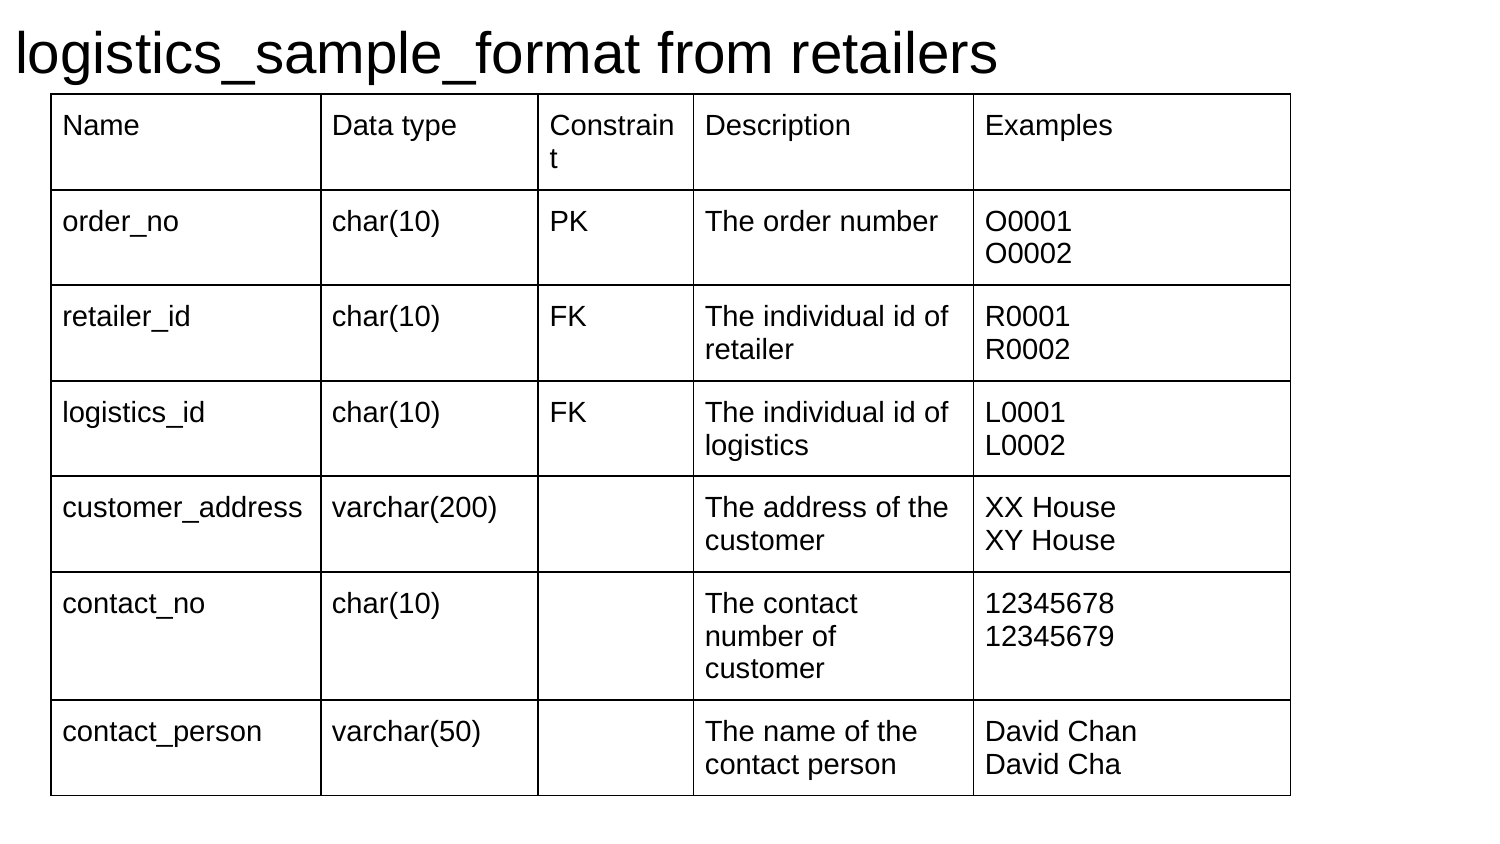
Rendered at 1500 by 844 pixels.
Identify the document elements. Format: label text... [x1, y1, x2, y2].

table_cell retailer_id [52, 286, 320, 380]
table_cell The individual id of retailer [694, 286, 973, 380]
table_cell varchar(200) [322, 477, 537, 571]
table_header Description [694, 95, 973, 189]
table_cell [539, 701, 693, 795]
table_cell contact_no [52, 573, 320, 699]
table_cell L0001 L0002 [974, 382, 1290, 475]
table_cell FK [539, 286, 693, 380]
table_cell David Chan David Cha [974, 701, 1290, 795]
table_cell XX House XY House [974, 477, 1290, 571]
table_cell varchar(50) [322, 701, 537, 795]
table_cell [539, 477, 693, 571]
table_header Name [52, 95, 320, 189]
table_cell char(10) [322, 382, 537, 475]
table_cell R0001 R0002 [974, 286, 1290, 380]
table_cell PK [539, 191, 693, 284]
table_cell The individual id of logistics [694, 382, 973, 475]
table_cell customer_address [52, 477, 320, 571]
table_cell 12345678 12345679 [974, 573, 1290, 699]
table_cell O0001 O0002 [974, 191, 1290, 284]
table_cell The name of the contact person [694, 701, 973, 795]
table_cell char(10) [322, 286, 537, 380]
table_header Constraint [539, 95, 693, 189]
table_cell FK [539, 382, 693, 475]
table_cell The address of the customer [694, 477, 973, 571]
title logistics_sample_format from retailers [0, 0, 1398, 95]
table_header Examples [974, 95, 1290, 189]
table_cell char(10) [322, 573, 537, 699]
table_cell The order number [694, 191, 973, 284]
table_cell logistics_id [52, 382, 320, 475]
table_cell [539, 573, 693, 699]
table_header Data type [322, 95, 537, 189]
table_cell contact_person [52, 701, 320, 795]
table_cell order_no [52, 191, 320, 284]
table_cell char(10) [322, 191, 537, 284]
table_cell The contact number of customer [694, 573, 973, 699]
